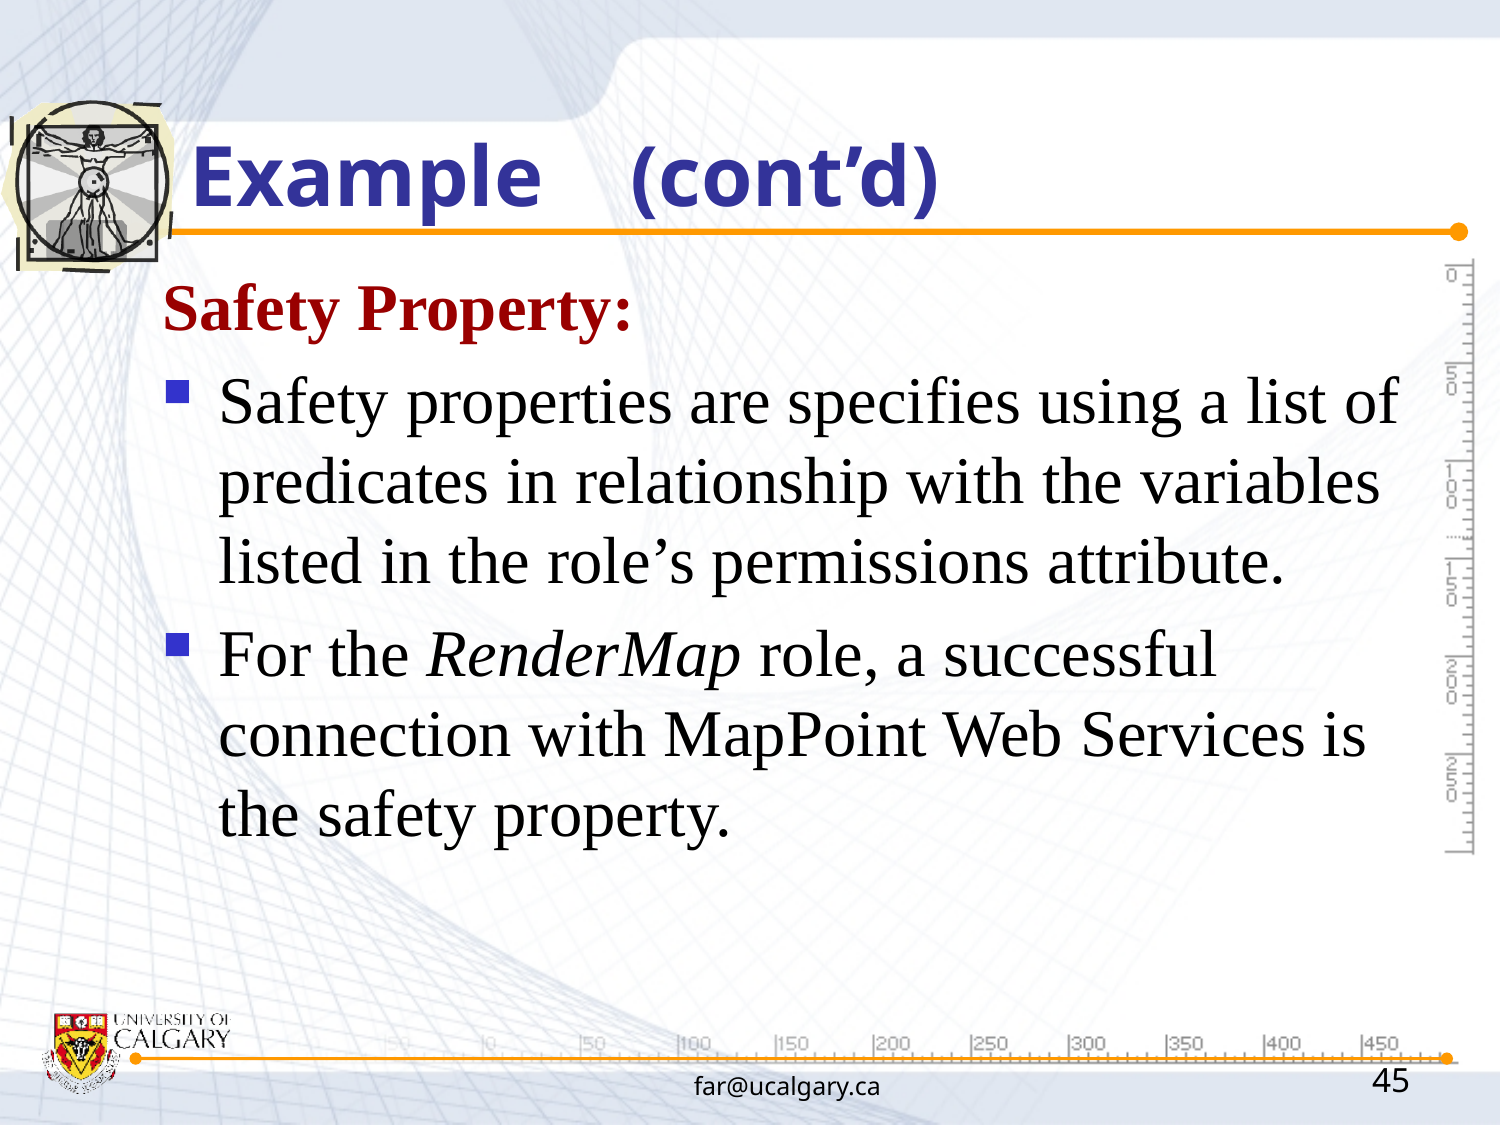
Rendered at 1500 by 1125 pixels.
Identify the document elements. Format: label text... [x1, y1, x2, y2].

list Safety Property: Safety properties are specifies using a list of predicates in relationship with the variables listed in the role’s permissions attribute. For the RenderMap role, a successful connection with MapPoint Web Services is the safety property. [147, 255, 1461, 1000]
slide_number 45 [1112, 1046, 1426, 1113]
picture [0, 0, 1500, 1125]
title Example (cont’d) [174, 42, 1468, 231]
footer far@ucalgary.ca [549, 1046, 1026, 1113]
